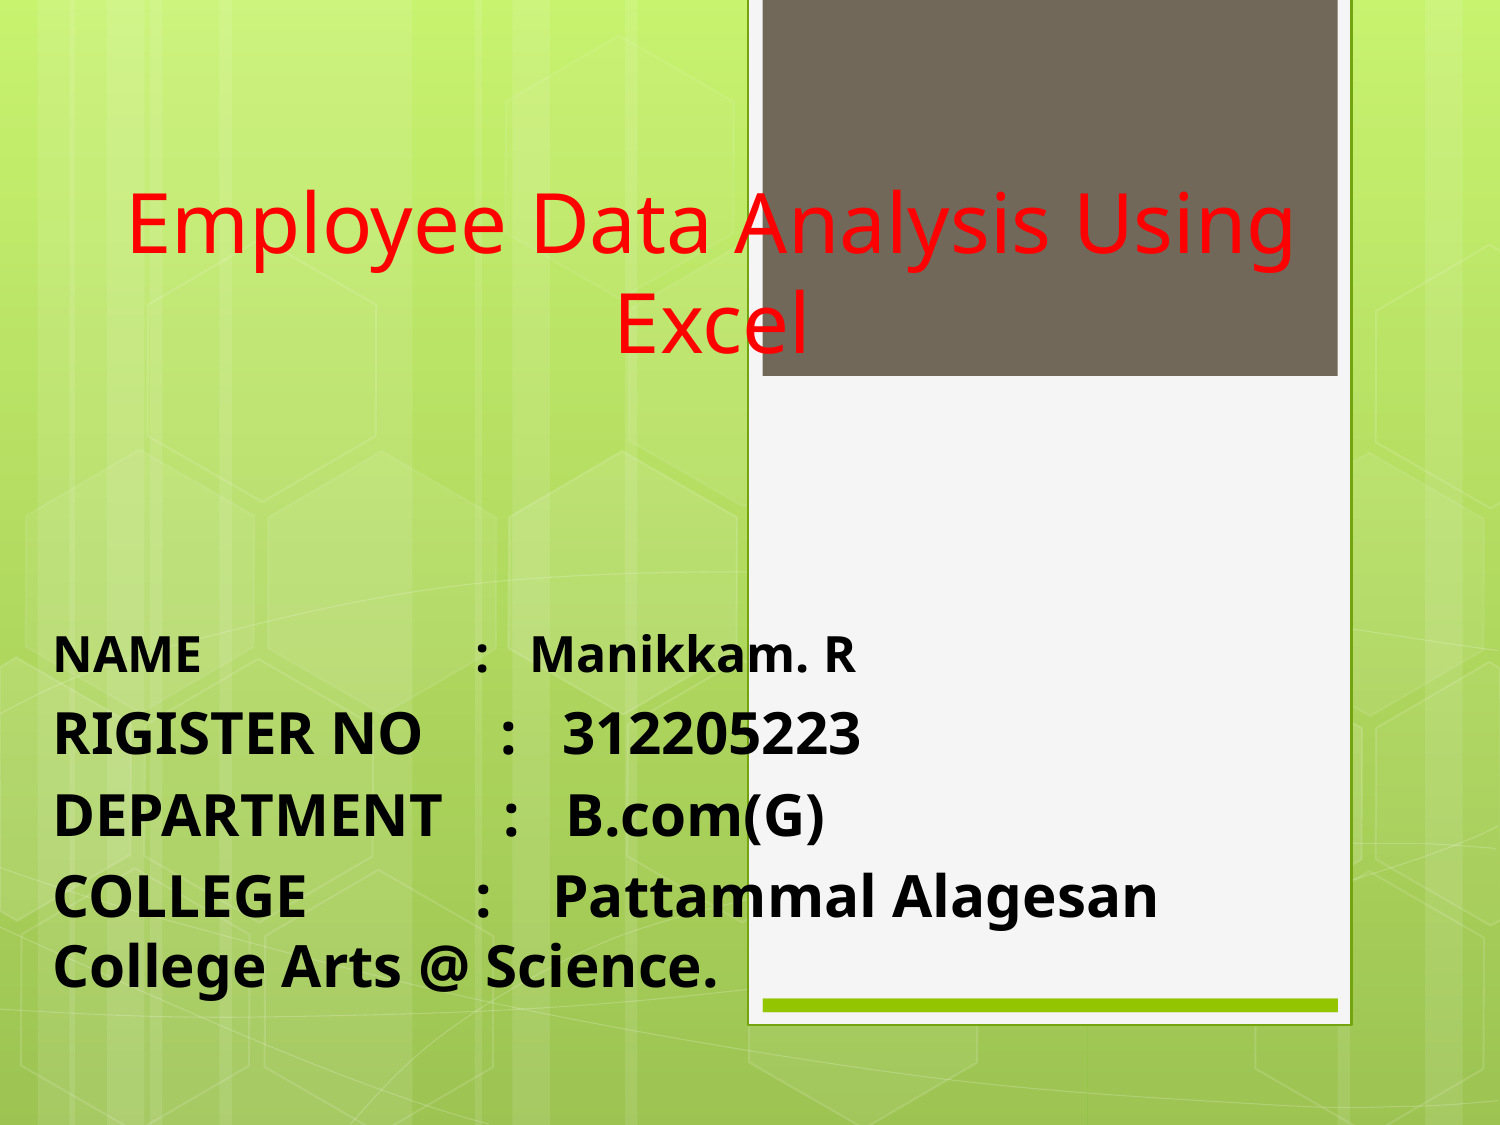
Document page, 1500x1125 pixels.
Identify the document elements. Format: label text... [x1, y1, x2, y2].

subtitle Employee Data Analysis Using Excel NAME : Manikkam. R RIGISTER NO : 312205223 DEPARTMENT : B.com(G) COLLEGE : Pattammal Alagesan College Arts @ Science. [37, 162, 1388, 1063]
